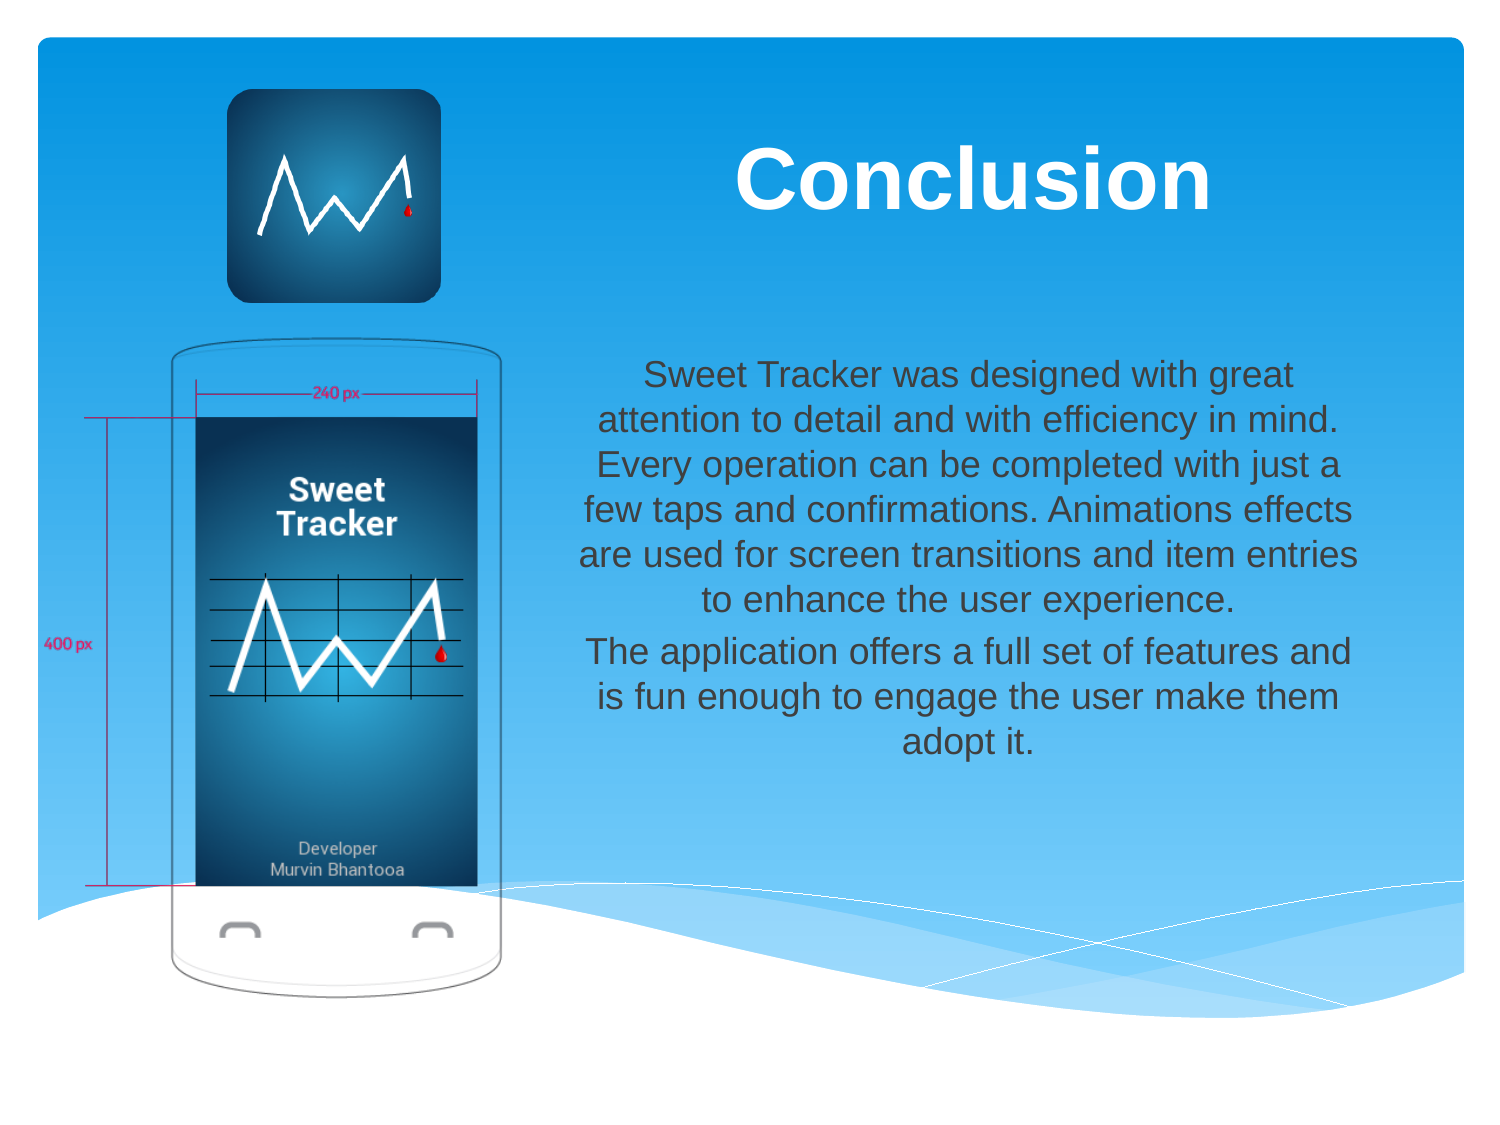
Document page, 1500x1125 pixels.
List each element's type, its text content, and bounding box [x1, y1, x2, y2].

picture [29, 314, 724, 1021]
picture [227, 90, 441, 303]
title Conclusion [561, 113, 1388, 235]
subtitle Sweet Tracker was designed with great attention to detail and with efficiency in mind. Every operation can be completed with just a few taps and confirmations. Animations effects are used for screen transitions and item entries to enhance the user experience. The application offers a full set of features and is fun enough to engage the user make them adopt it. [729, 342, 1377, 965]
